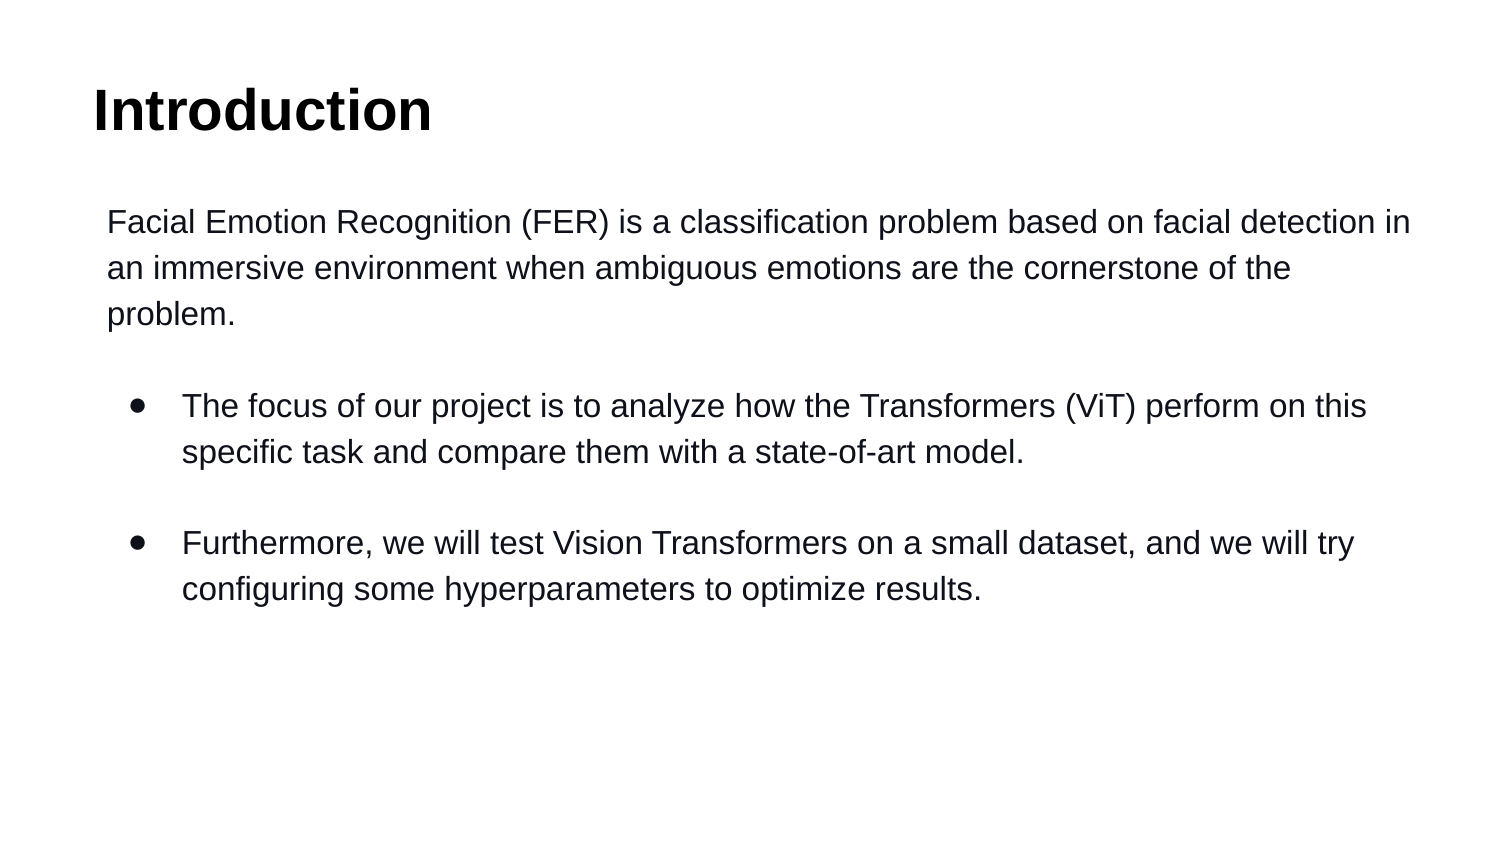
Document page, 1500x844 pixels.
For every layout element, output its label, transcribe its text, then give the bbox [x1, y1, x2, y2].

text_box Facial Emotion Recognition (FER) is a classification problem based on facial detection in an immersive environment when ambiguous emotions are the cornerstone of the problem. The focus of our project is to analyze how the Transformers (ViT) perform on this specific task and compare them with a state-of-art model. Furthermore, we will test Vision Transformers on a small dataset, and we will try configuring some hyperparameters to optimize results. [91, 179, 1439, 668]
text_box Introduction [78, 57, 562, 158]
